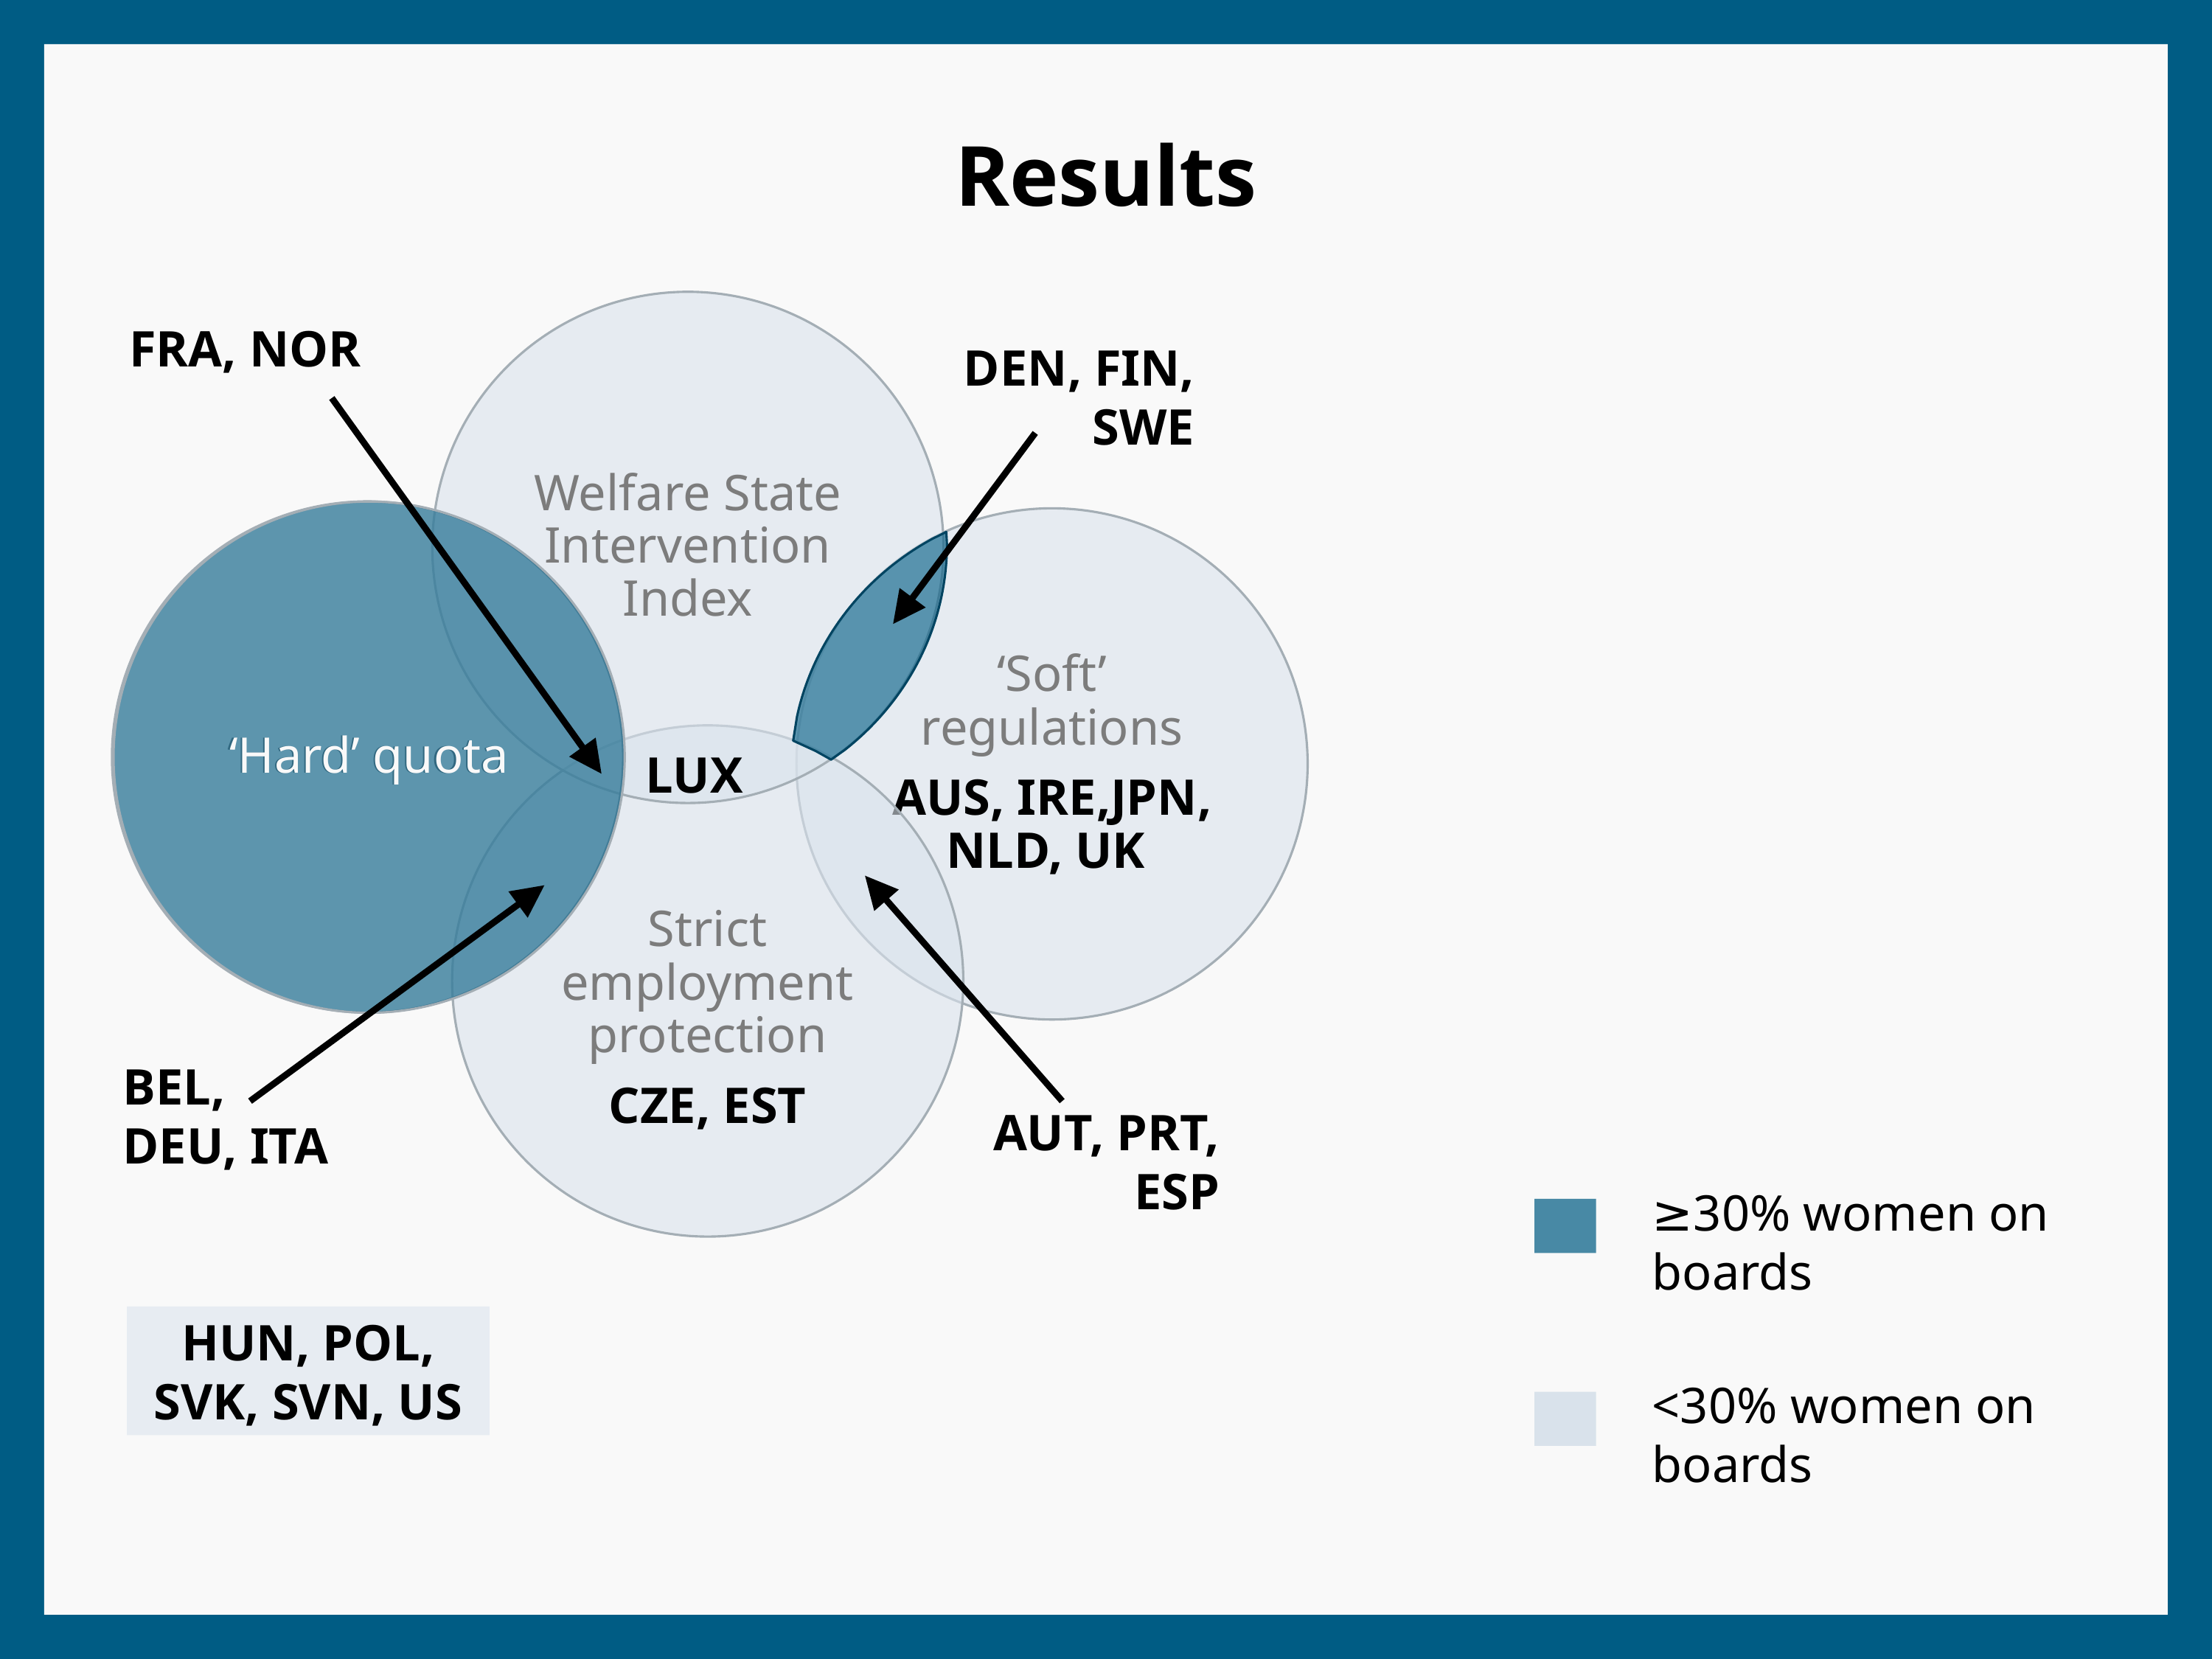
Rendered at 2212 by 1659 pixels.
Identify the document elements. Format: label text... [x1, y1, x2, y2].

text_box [331, 397, 602, 774]
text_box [893, 432, 1036, 625]
text_box [1534, 1198, 1596, 1253]
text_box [864, 875, 1062, 1102]
text_box HUN, POL, SVK, SVN, US [127, 1306, 490, 1436]
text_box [113, 501, 625, 1013]
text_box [111, 286, 1413, 1262]
text_box Results [653, 118, 1559, 229]
text_box [1534, 1391, 1596, 1446]
text_box ≥30% women on boards [1641, 1176, 2064, 1305]
text_box <30% women on boards [1641, 1368, 2085, 1498]
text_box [249, 885, 545, 1102]
